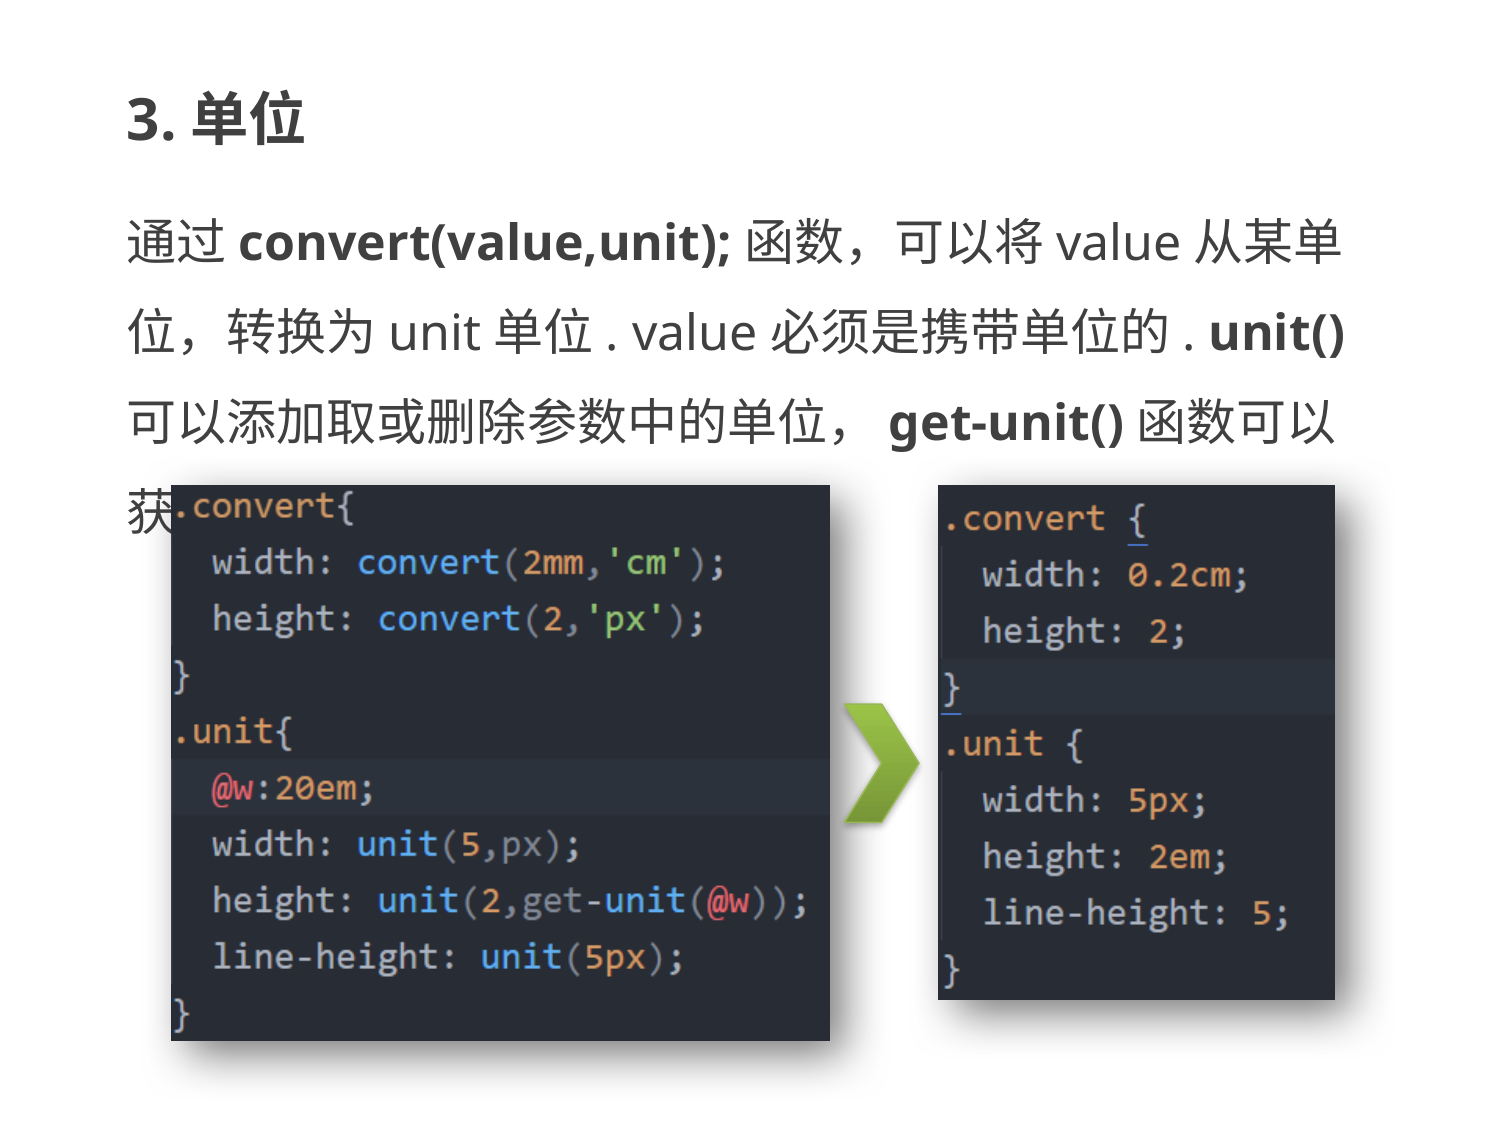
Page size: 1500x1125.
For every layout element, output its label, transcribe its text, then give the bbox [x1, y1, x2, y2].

picture [170, 485, 830, 1041]
text_box [843, 703, 920, 824]
text_box 3.单位 [112, 74, 1388, 160]
text_box 通过convert(value,unit);函数，可以将value从某单位，转换为unit单位. value必须是携带单位的. unit()可以添加取或删除参数中的单位，get-unit()函数可以获取单位. [112, 172, 1388, 548]
picture [938, 485, 1335, 1000]
